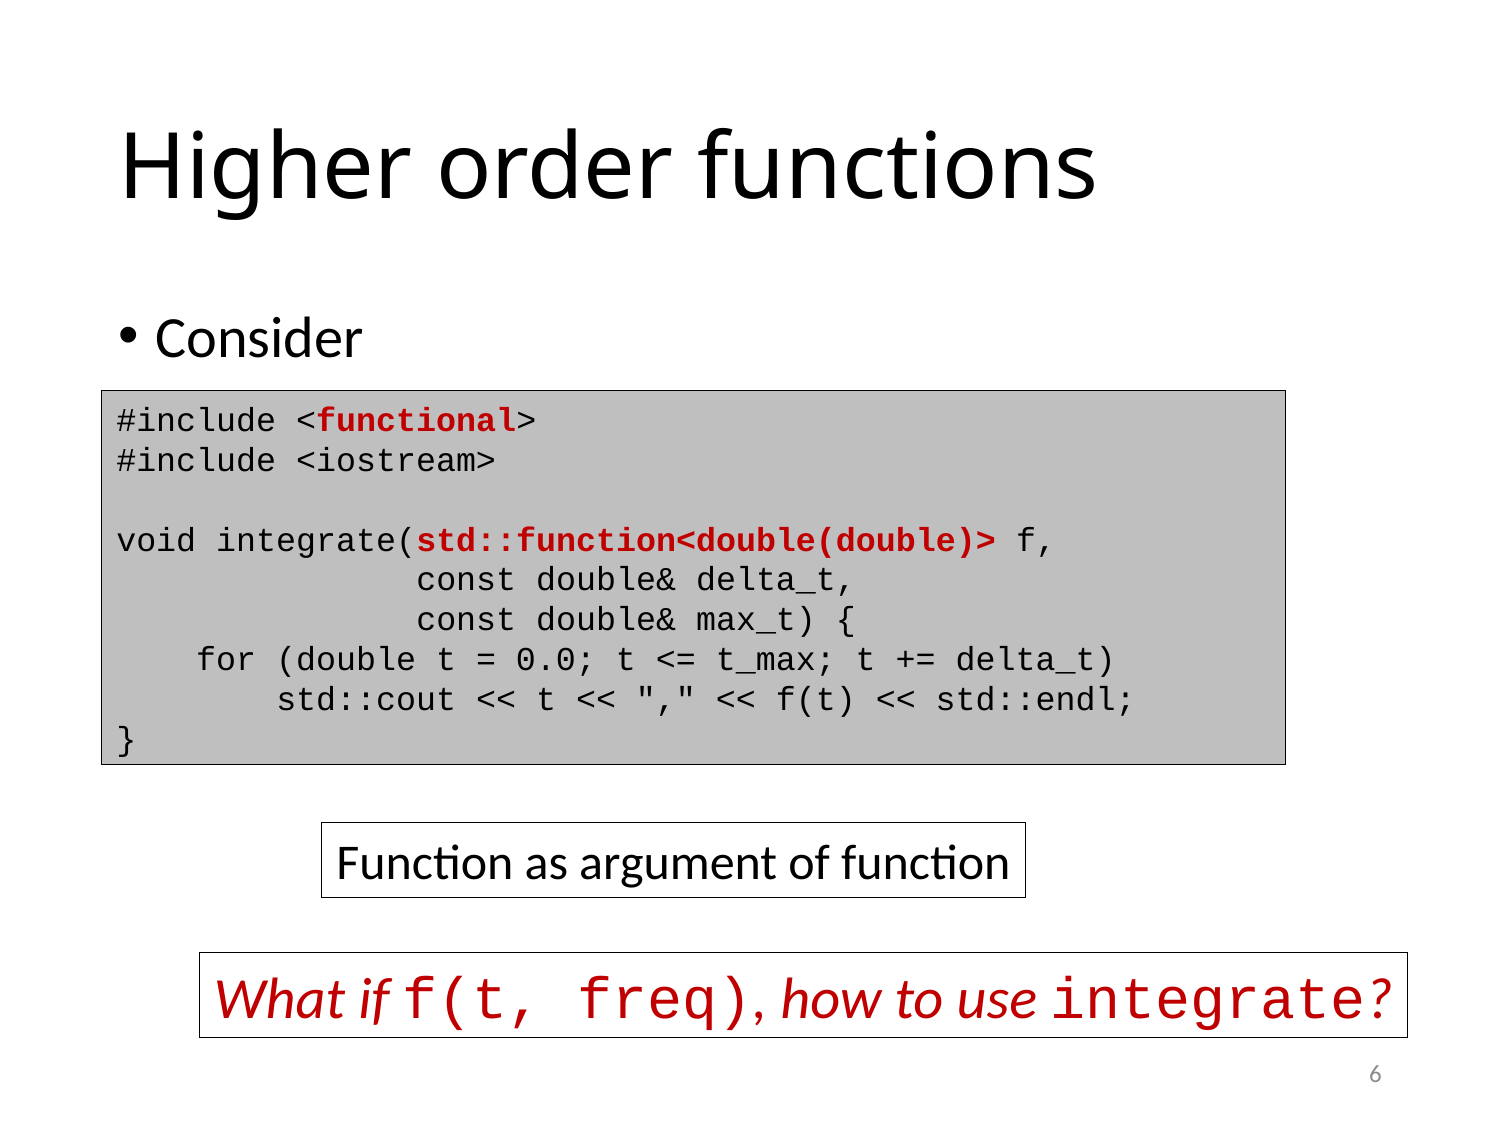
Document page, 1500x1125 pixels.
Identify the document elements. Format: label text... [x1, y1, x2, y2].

text_box Function as argument of function [321, 822, 1026, 898]
list Consider [103, 299, 1397, 1014]
slide_number 6 [1059, 1042, 1397, 1103]
text_box What if f(t, freq), how to use integrate? [199, 952, 1408, 1038]
title Higher order functions [103, 59, 1397, 278]
text_box #include <functional> #include <iostream> void integrate(std::function<double(double)> f, const double& delta_t, const double& max_t) { for (double t = 0.0; t <= t_max; t += delta_t) std::cout << t << "," << f(t) << std::endl; } [101, 390, 1286, 765]
